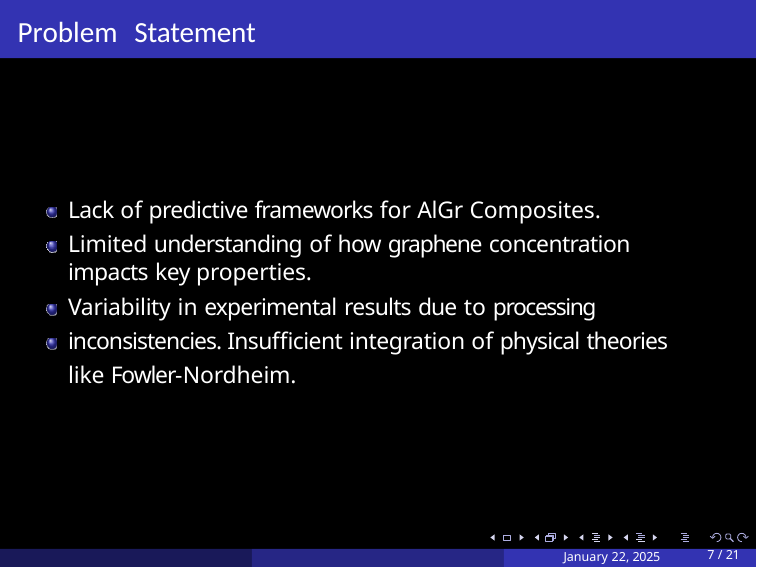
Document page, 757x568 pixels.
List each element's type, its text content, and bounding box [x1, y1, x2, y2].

picture [45, 338, 58, 350]
picture [45, 241, 58, 253]
text_box [0, 0, 756, 59]
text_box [0, 548, 757, 568]
title Problem Statement [15, 10, 473, 108]
picture [45, 304, 58, 316]
text_box Lack of predictive frameworks for AlGr Composites. Limited understanding of how graphene concentration impacts key properties. Variability in experimental results due to processing inconsistencies. Insufficient integration of physical theories like Fowler-Nordheim. [66, 186, 711, 389]
picture [45, 207, 58, 219]
